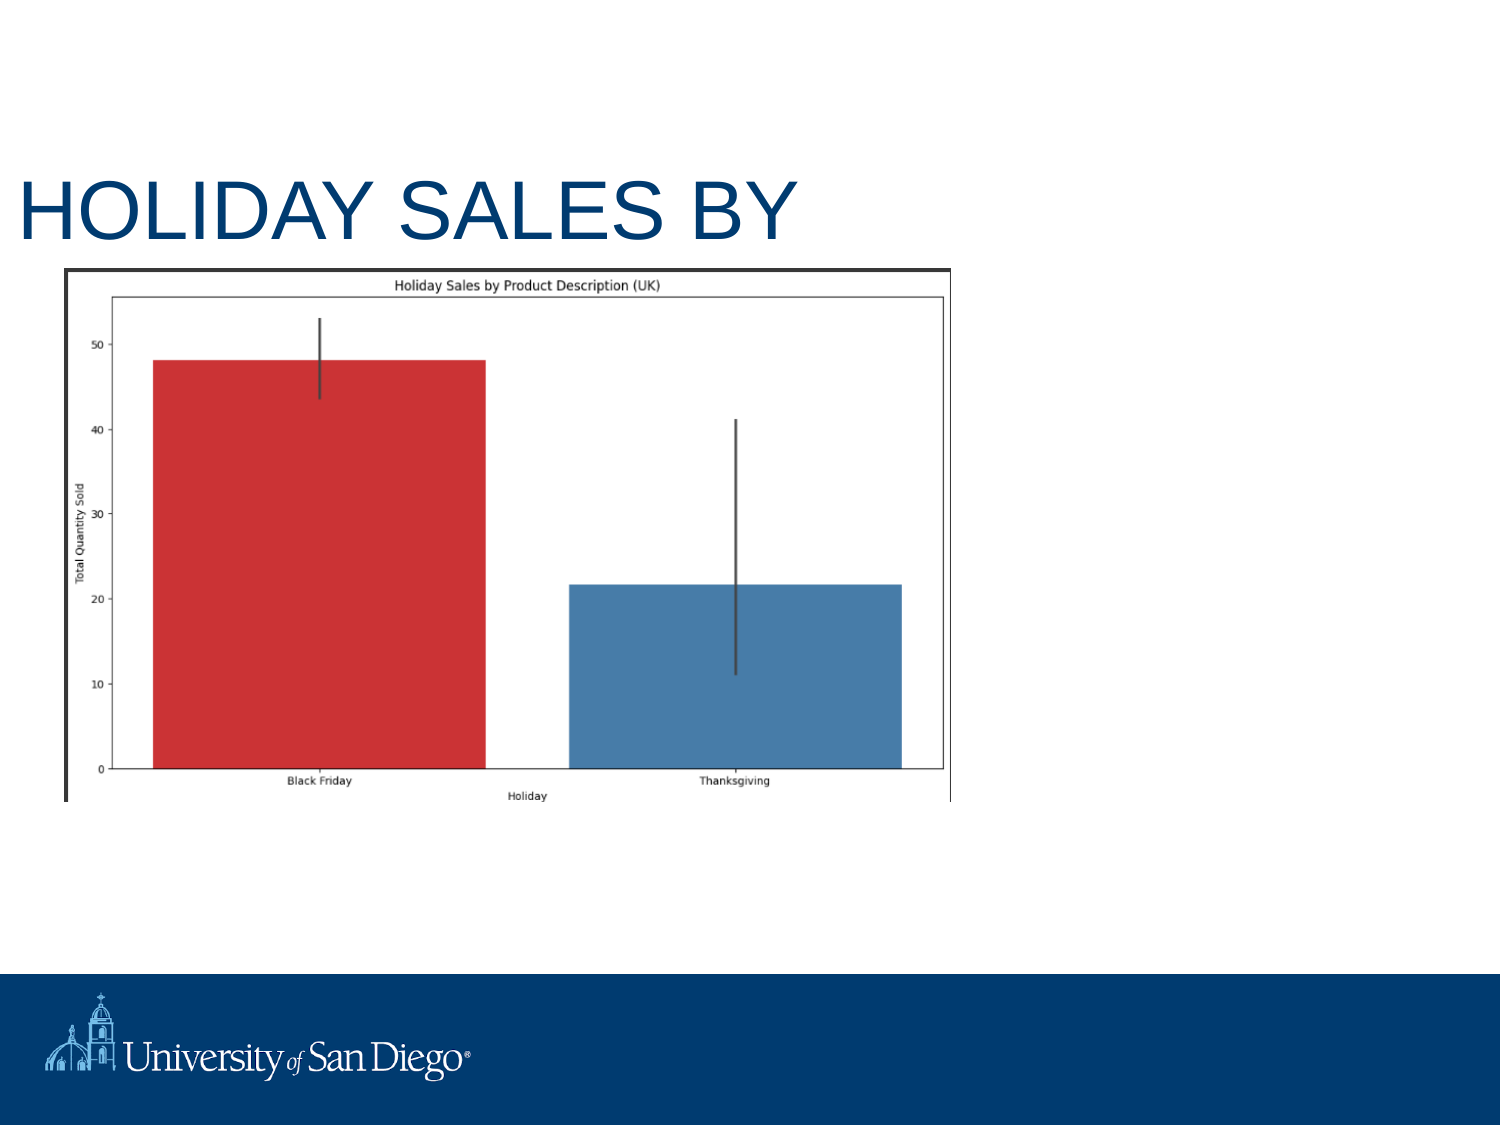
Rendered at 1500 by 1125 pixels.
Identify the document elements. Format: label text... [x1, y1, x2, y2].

picture [0, 974, 1500, 1125]
picture [64, 268, 951, 803]
title HOLIDAY SALES BY [17, 46, 1293, 234]
